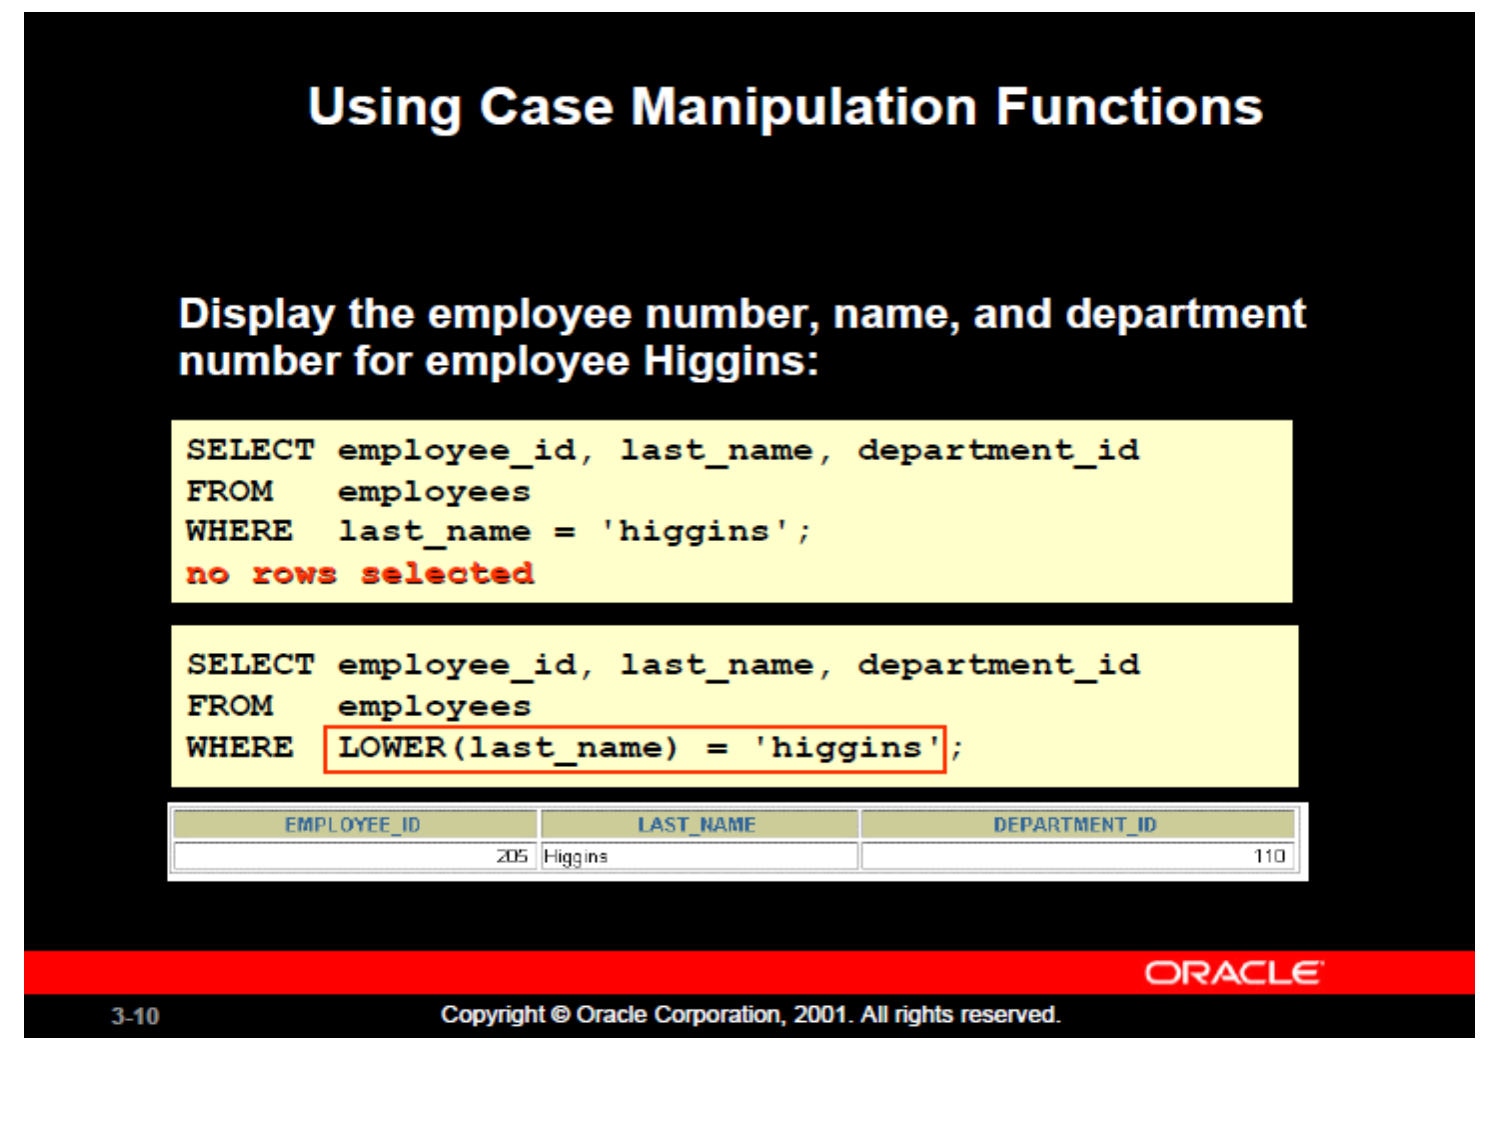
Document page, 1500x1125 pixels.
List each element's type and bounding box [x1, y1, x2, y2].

picture [24, 12, 1476, 1038]
